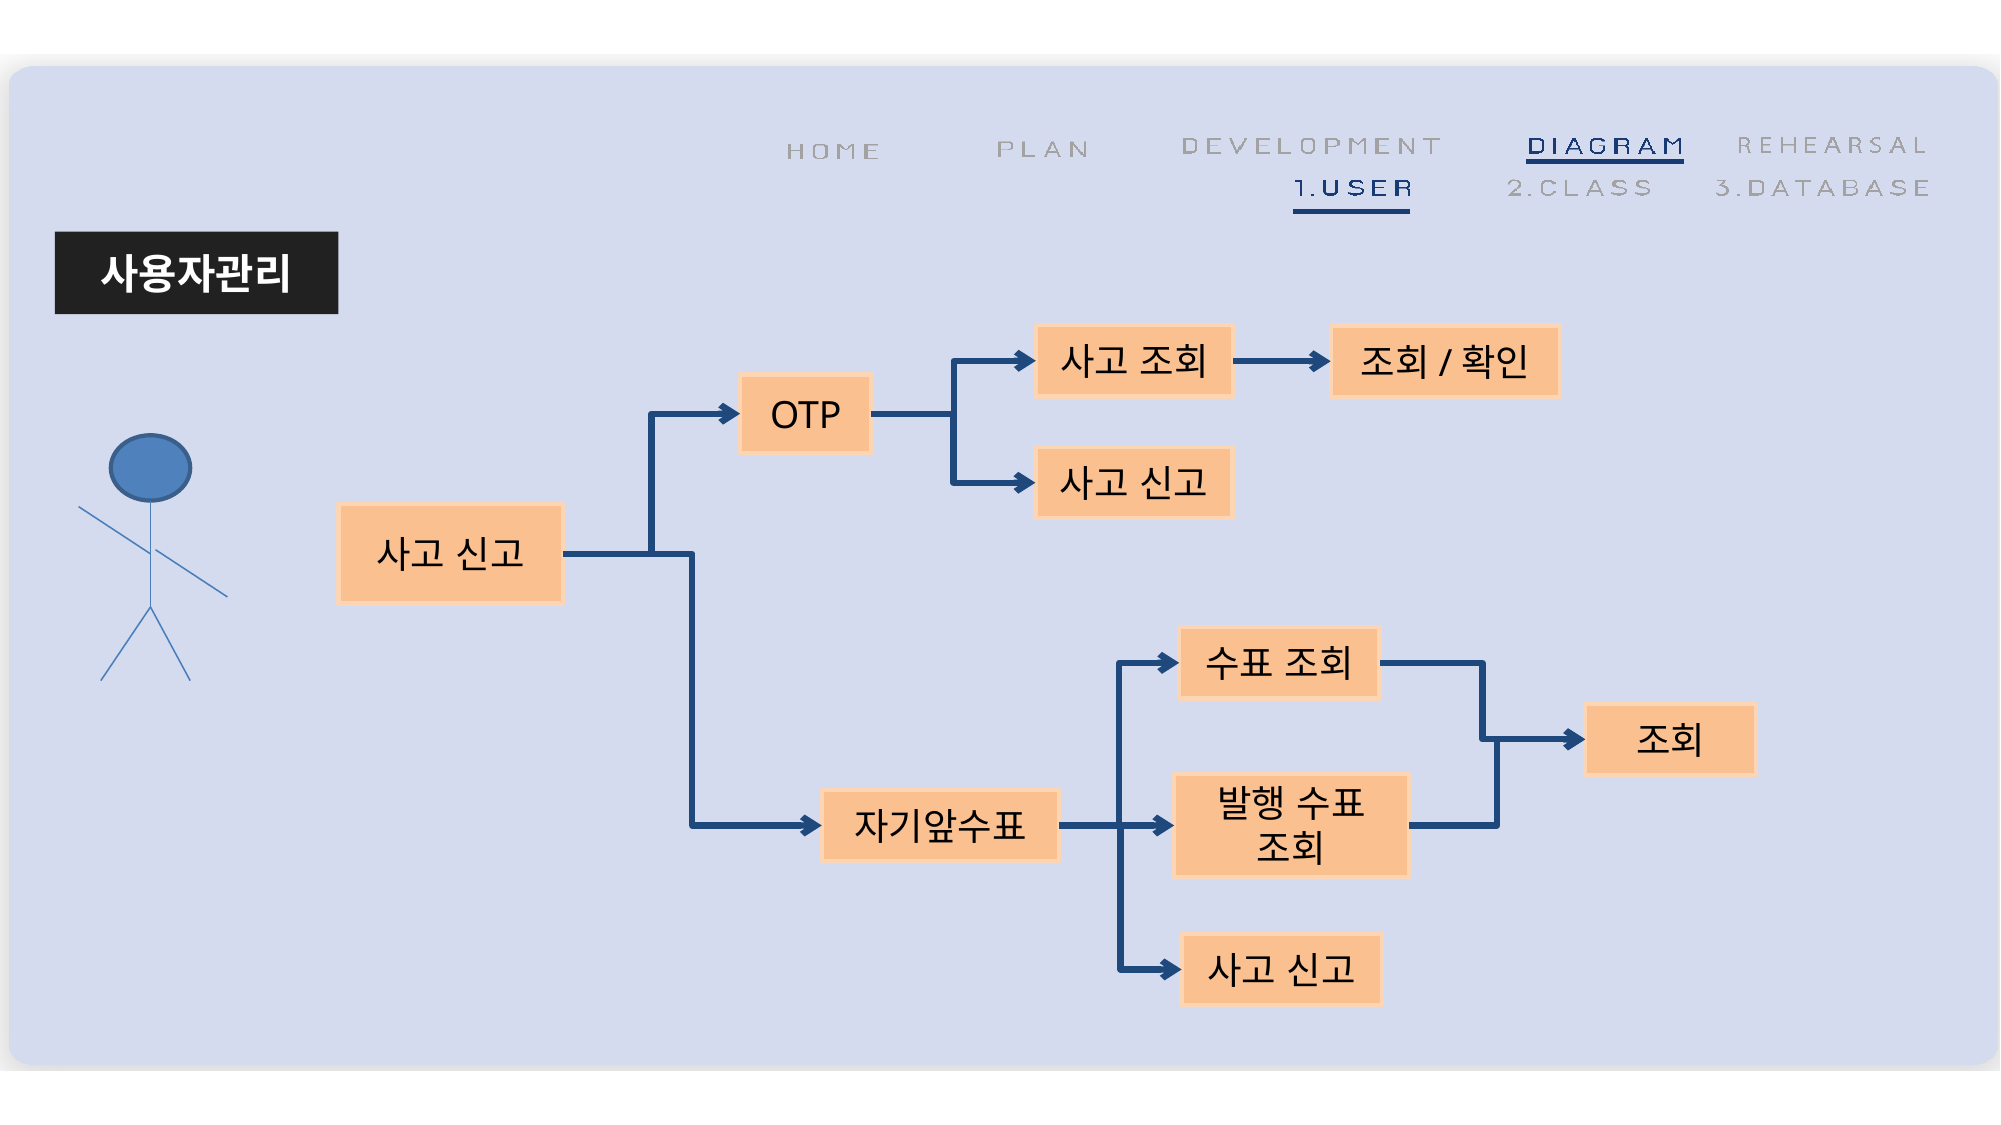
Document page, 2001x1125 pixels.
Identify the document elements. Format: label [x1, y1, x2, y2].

text_box [871, 413, 1036, 483]
text_box [562, 553, 823, 826]
text_box [1379, 662, 1586, 740]
text_box [562, 413, 741, 553]
text_box [1408, 739, 1586, 826]
text_box [78, 434, 228, 681]
text_box [871, 360, 1036, 413]
text_box [1059, 832, 1182, 970]
picture [0, 54, 2000, 1071]
text_box [1059, 662, 1180, 826]
